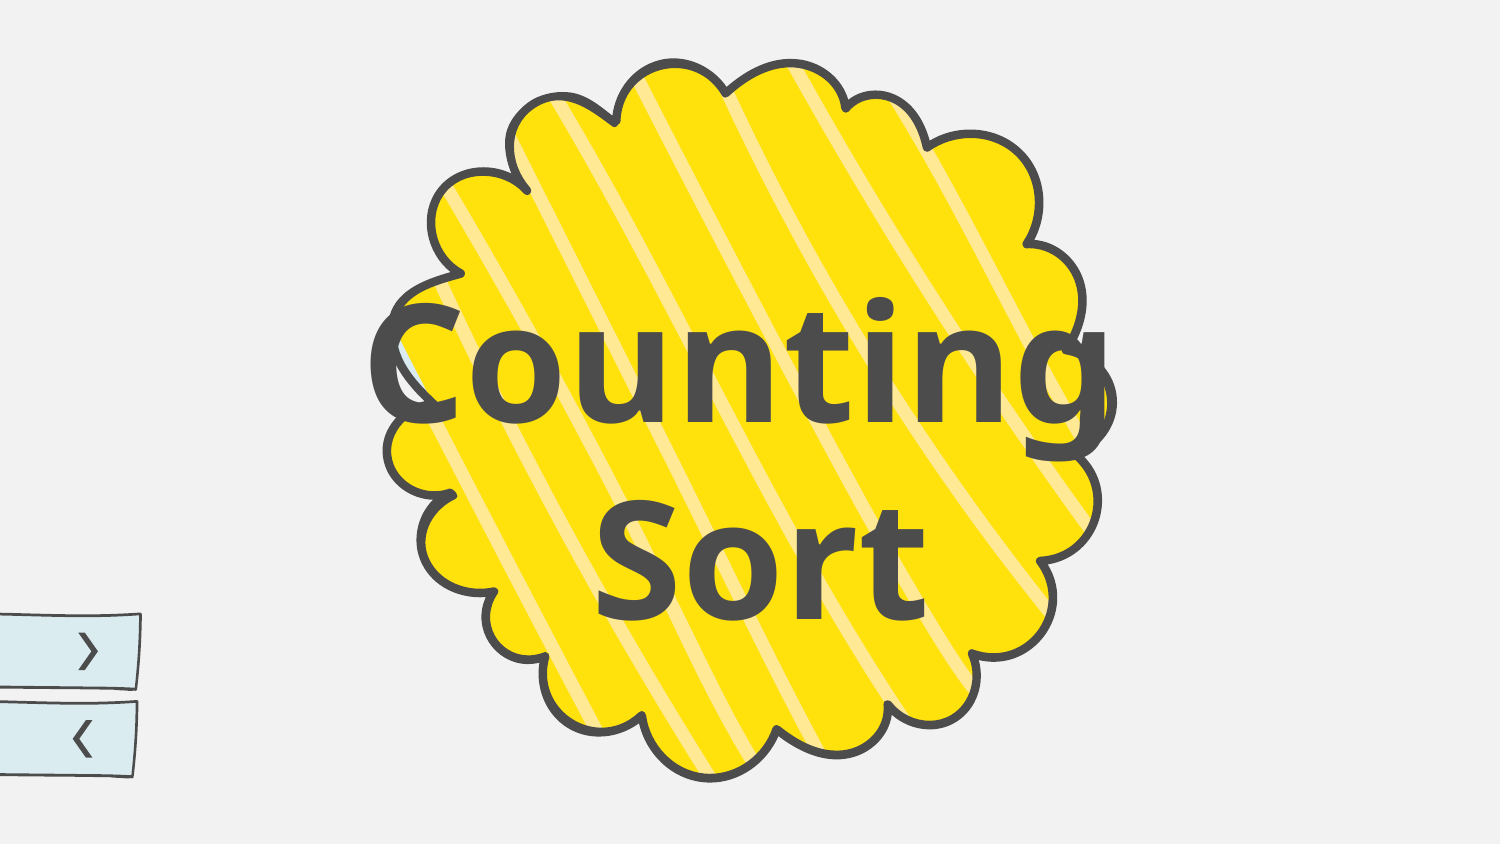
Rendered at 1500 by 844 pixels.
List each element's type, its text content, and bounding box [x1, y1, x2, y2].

text_box [78, 632, 98, 671]
text_box [72, 720, 93, 758]
title Counting Sort [126, 386, 1396, 525]
